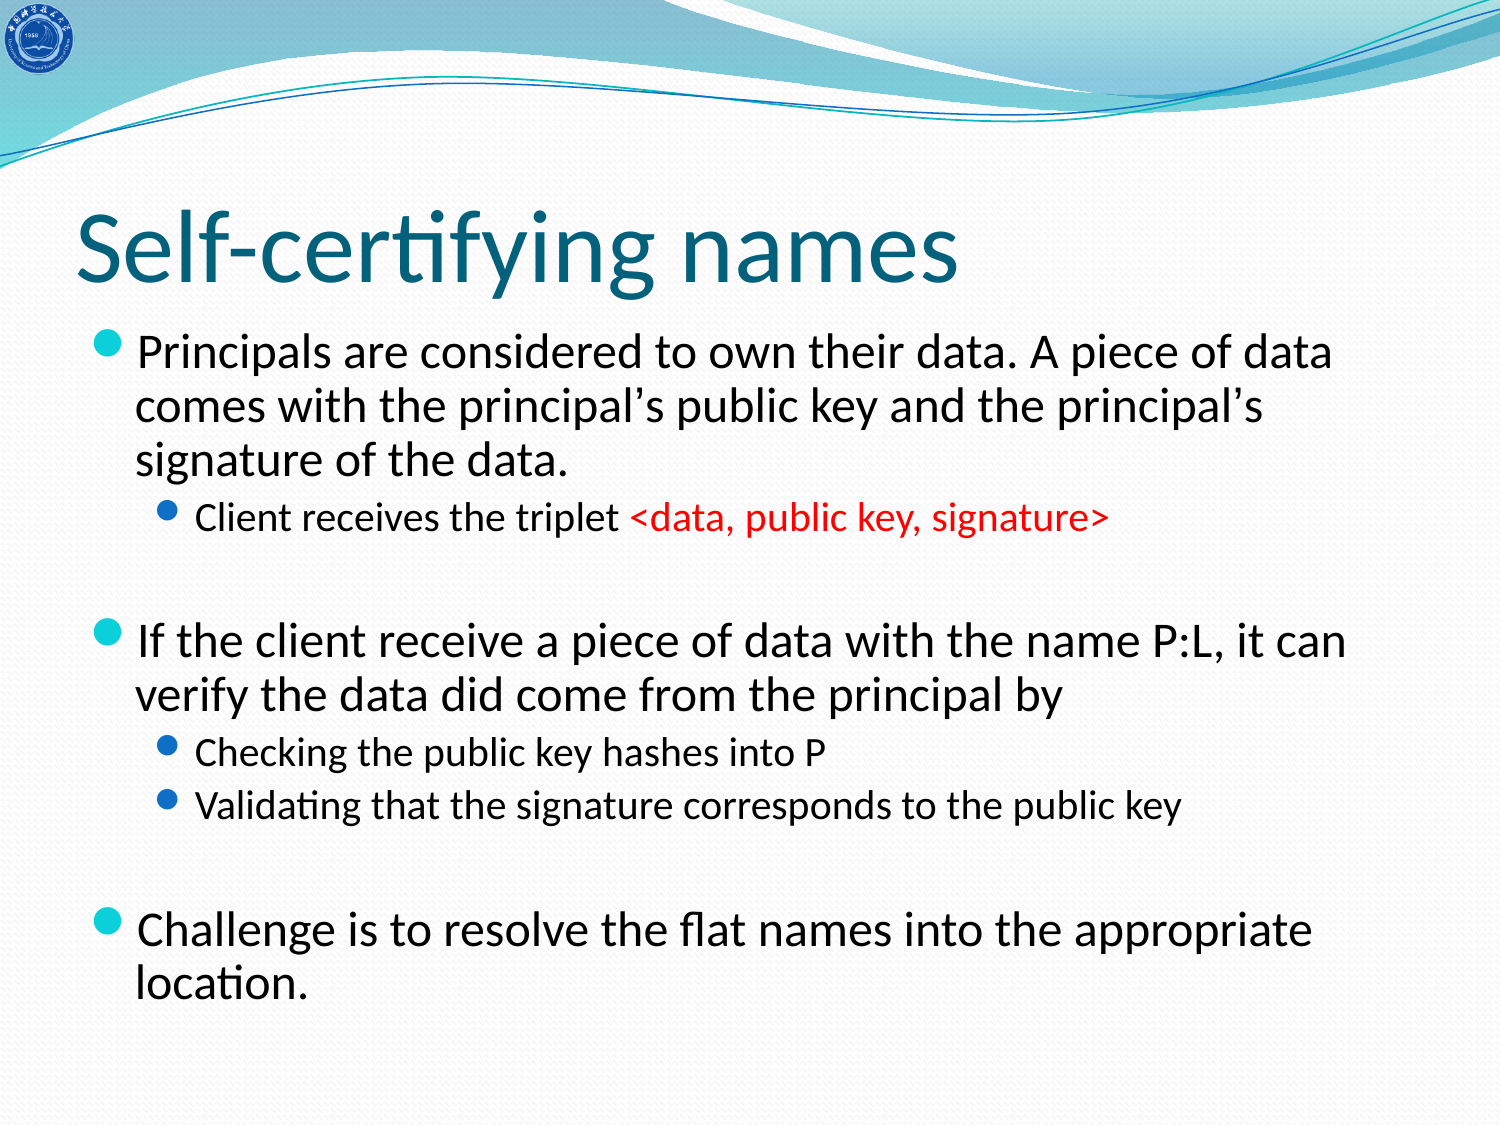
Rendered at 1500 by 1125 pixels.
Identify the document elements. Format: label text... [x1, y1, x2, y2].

title Self-certifying names [75, 115, 1425, 303]
picture [0, 0, 77, 77]
list Principals are considered to own their data. A piece of data comes with the principal’s public key and the principal’s signature of the data. Client receives the triplet <data, public key, signature> If the client receive a piece of data with the name P:L, it can verify the data did come from the principal by Checking the public key hashes into P Validating that the signature corresponds to the public key Challenge is to resolve the flat names into the appropriate location. [75, 317, 1425, 1038]
